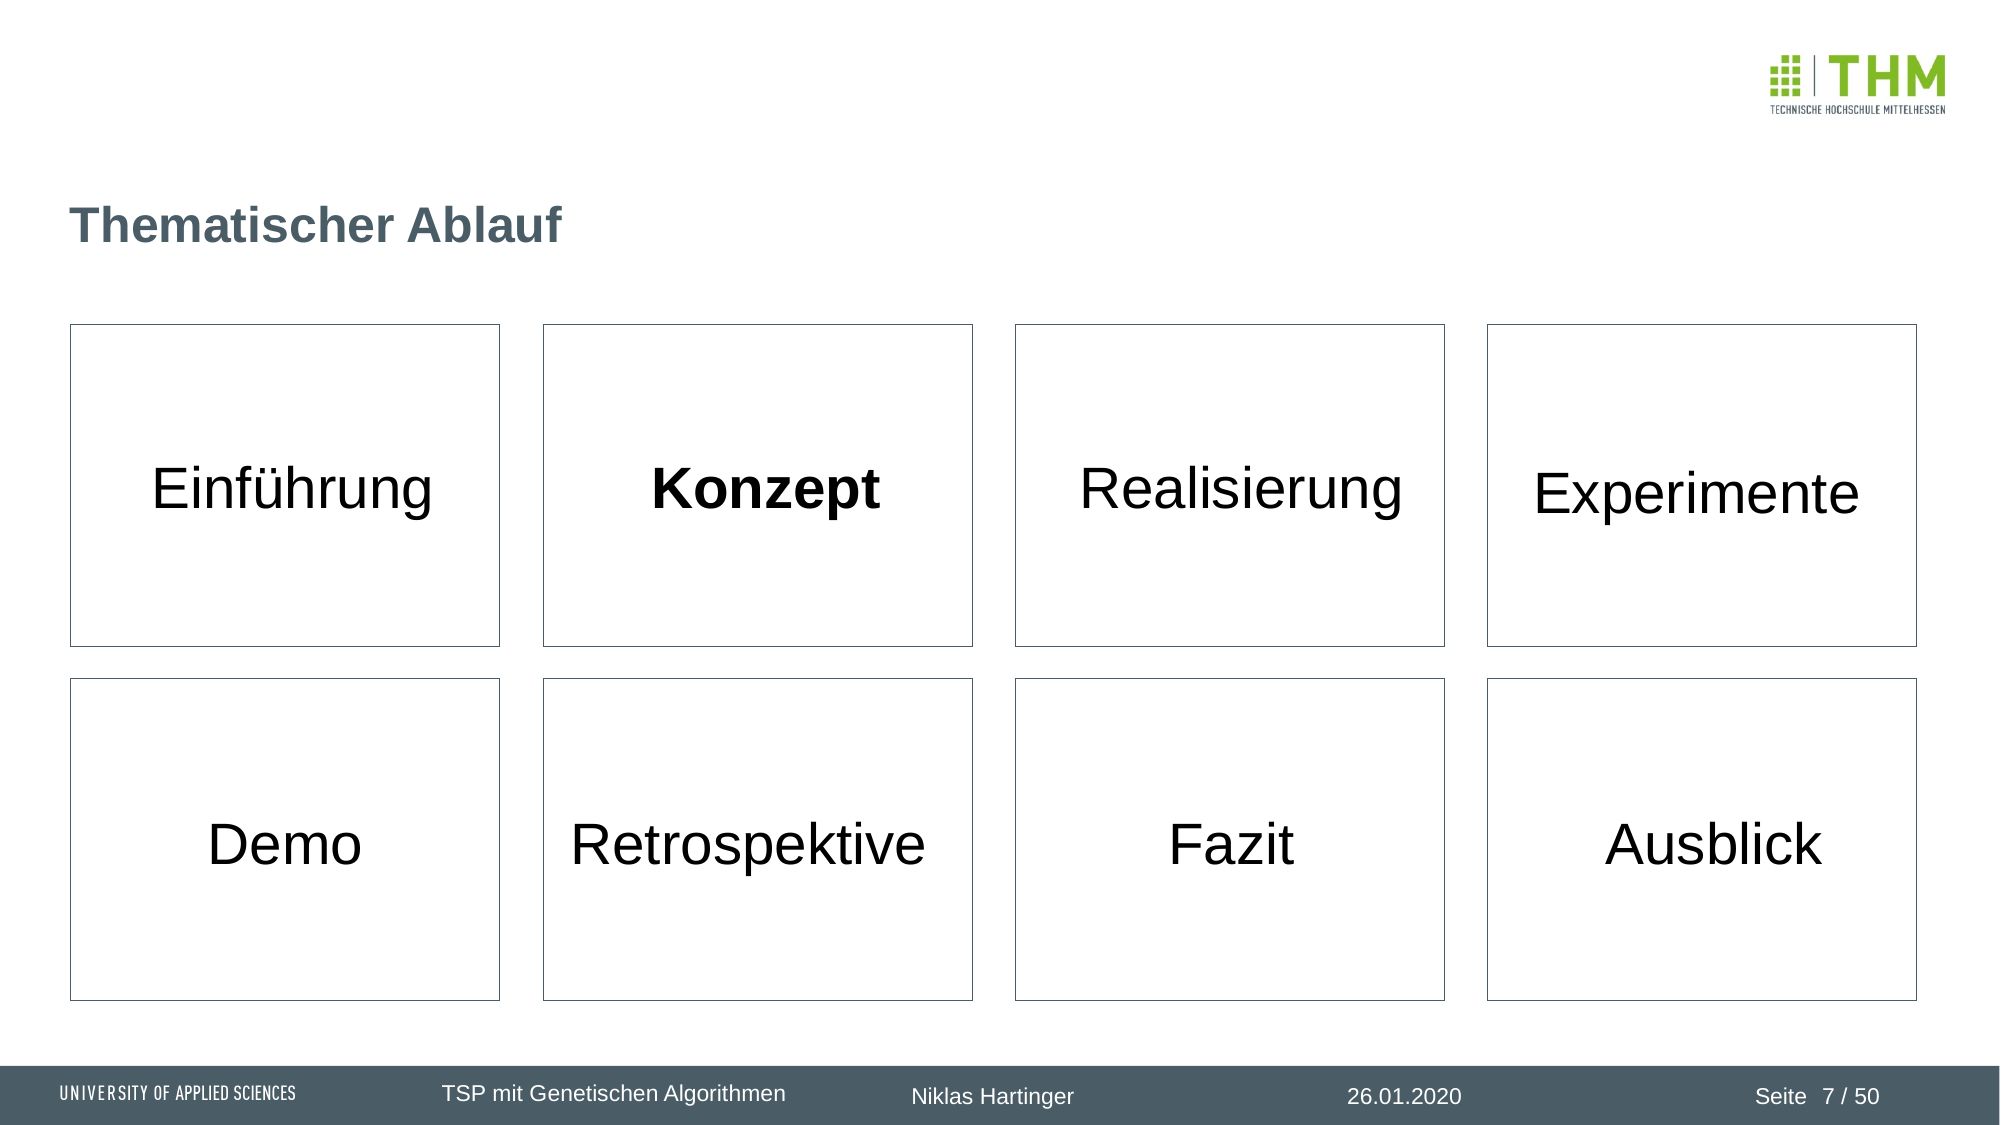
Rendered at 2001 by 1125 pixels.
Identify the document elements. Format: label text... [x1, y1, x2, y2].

text_box Konzept [550, 326, 982, 645]
text_box Einführung [77, 326, 509, 645]
picture [59, 1082, 296, 1104]
text_box Ausblick [1498, 681, 1930, 1001]
title Thematischer Ablauf [55, 184, 1913, 279]
picture [1770, 55, 1945, 114]
text_box Retrospektive [533, 681, 965, 1001]
text_box Realisierung [1025, 326, 1458, 645]
text_box Experimente [1481, 330, 1913, 650]
text_box Fazit [1016, 681, 1448, 1001]
text_box Demo [69, 681, 502, 1001]
